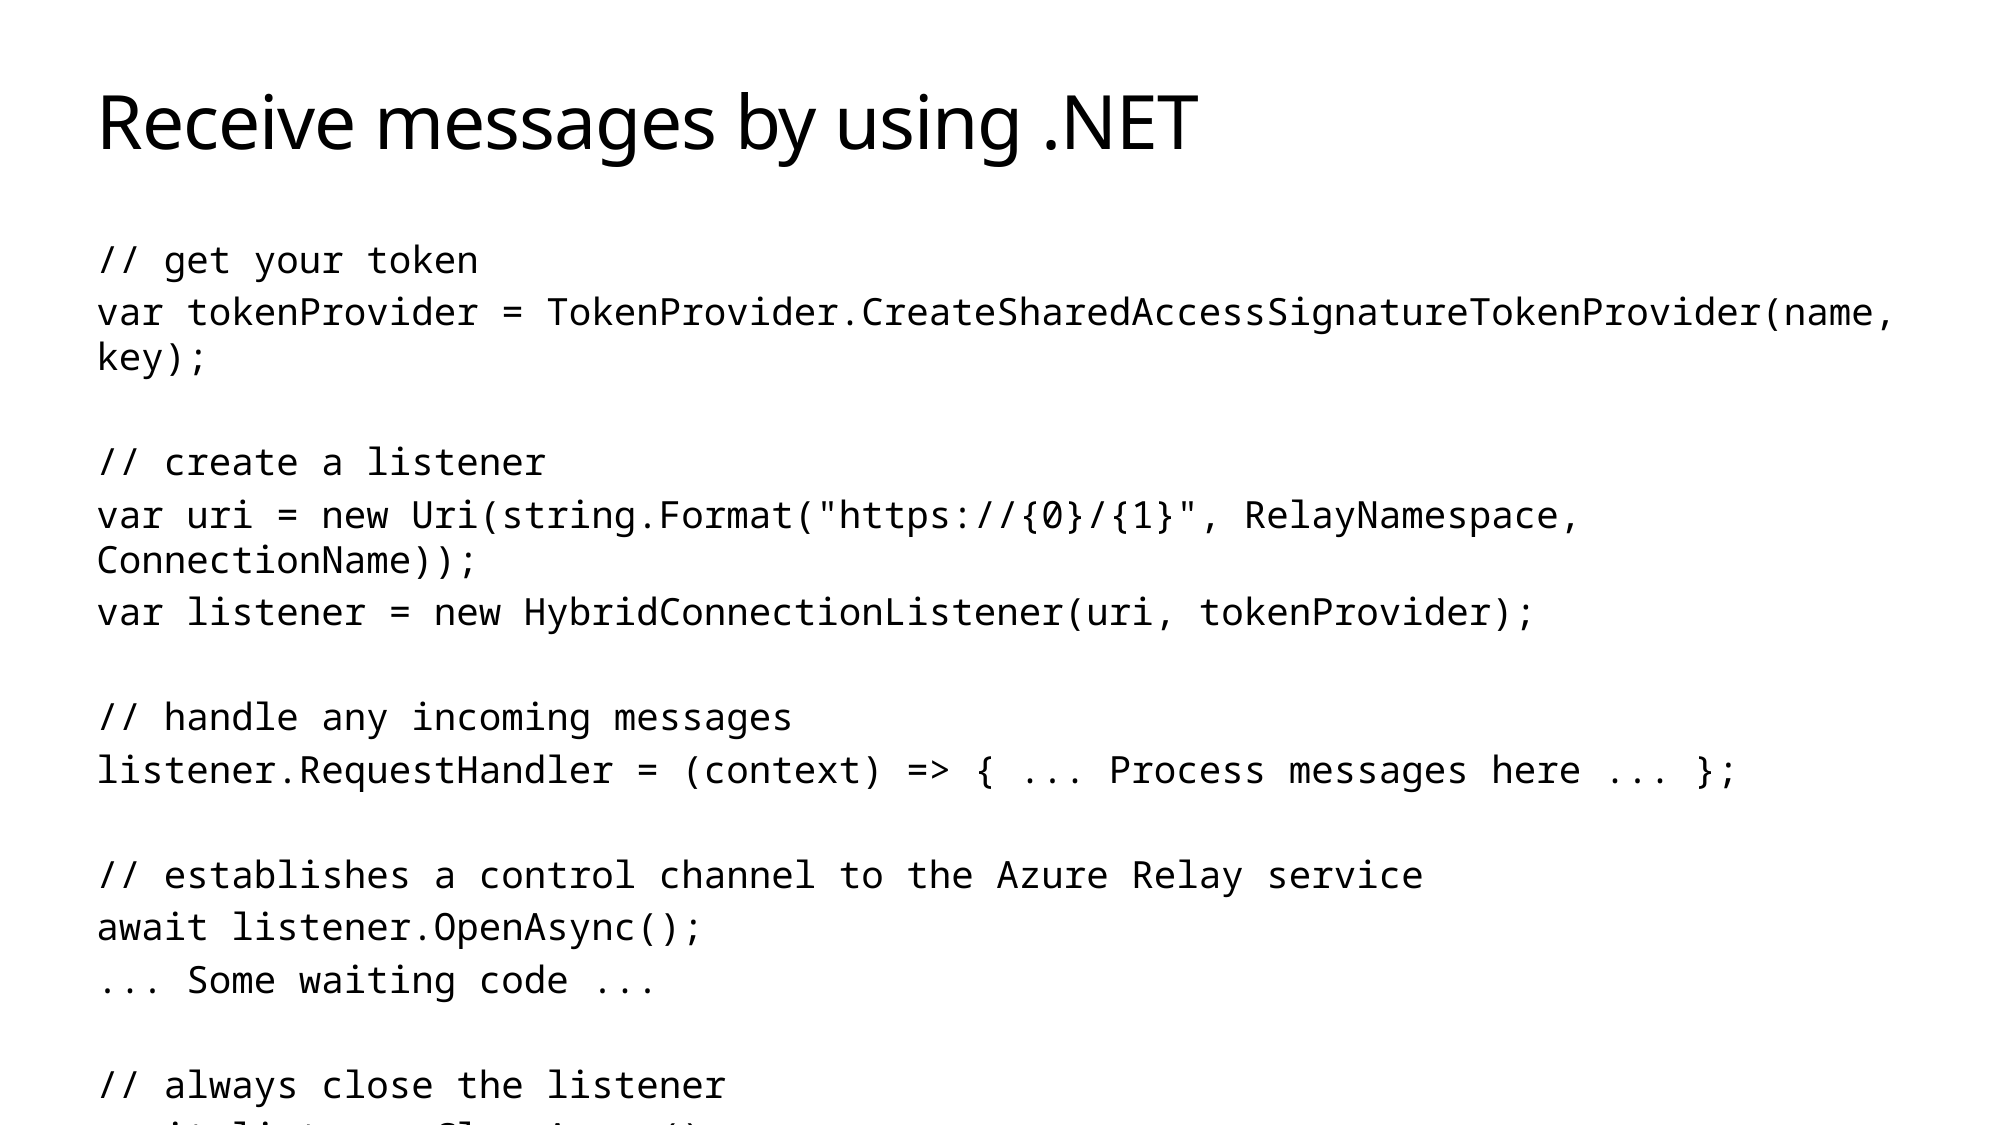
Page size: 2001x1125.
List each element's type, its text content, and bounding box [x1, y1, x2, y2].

list // get your token var tokenProvider = TokenProvider.CreateSharedAccessSignatureTokenProvider(name, key); // create a listener var uri = new Uri(string.Format("https://{0}/{1}", RelayNamespace, ConnectionName)); var listener = new HybridConnectionListener(uri, tokenProvider); // handle any incoming messages listener.RequestHandler = (context) => { ... Process messages here ... }; // establishes a control channel to the Azure Relay service await listener.OpenAsync(); ... Some waiting code ... // always close the listener await listener.CloseAsync(); [96, 235, 1904, 1099]
title Receive messages by using .NET [96, 75, 1904, 166]
